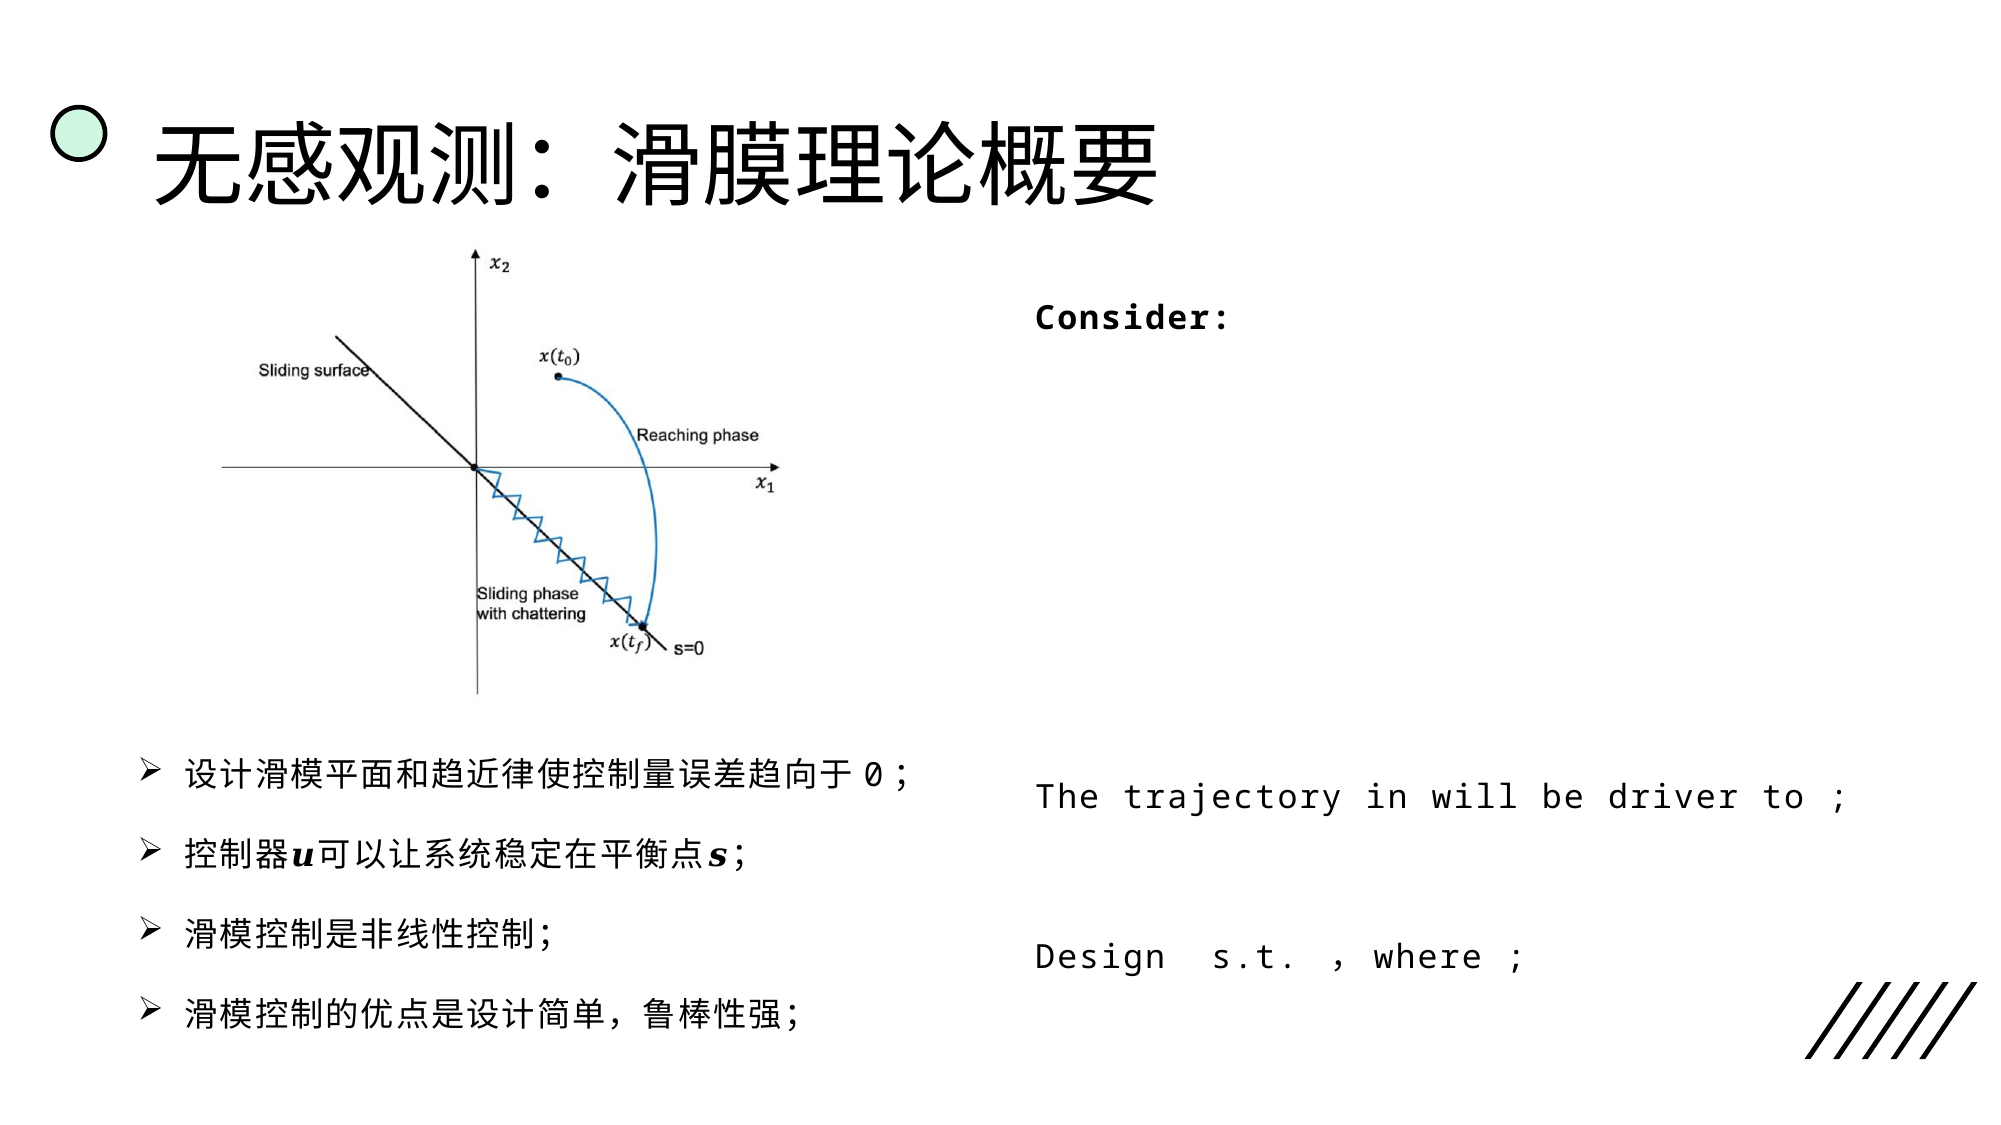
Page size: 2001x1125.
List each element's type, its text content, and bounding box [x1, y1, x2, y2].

picture [206, 237, 786, 707]
title 无感观测：滑膜理论概要 [137, 59, 1863, 278]
text_box 设计滑模平面和趋近律使控制量误差趋向于0； 控制器𝒖可以让系统稳定在平衡点𝒔； 滑模控制是非线性控制； 滑模控制的优点是设计简单，鲁棒性强； [123, 706, 950, 1041]
